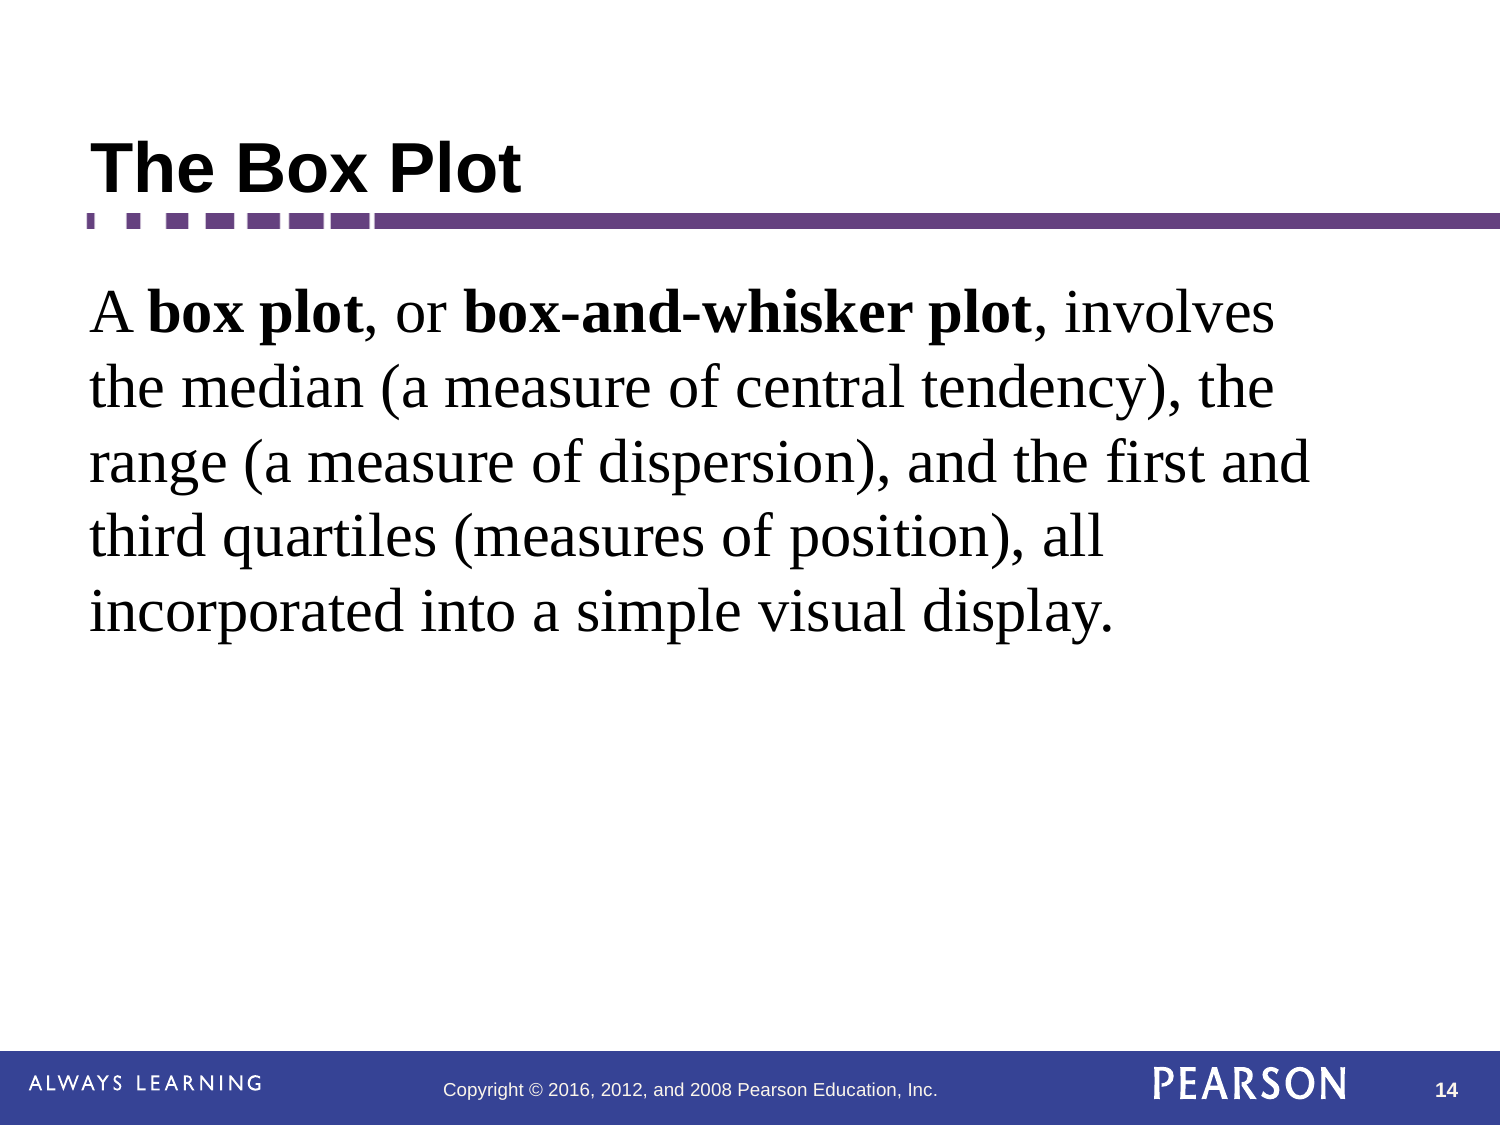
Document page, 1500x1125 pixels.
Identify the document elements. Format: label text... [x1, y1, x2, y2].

text_box A box plot, or box-and-whisker plot, involves the median (a measure of central tendency), the range (a measure of dispersion), and the first and third quartiles (measures of position), all incorporated into a simple visual display. [74, 262, 1363, 652]
picture [60, 213, 1500, 229]
title The Box Plot [75, 27, 1425, 215]
